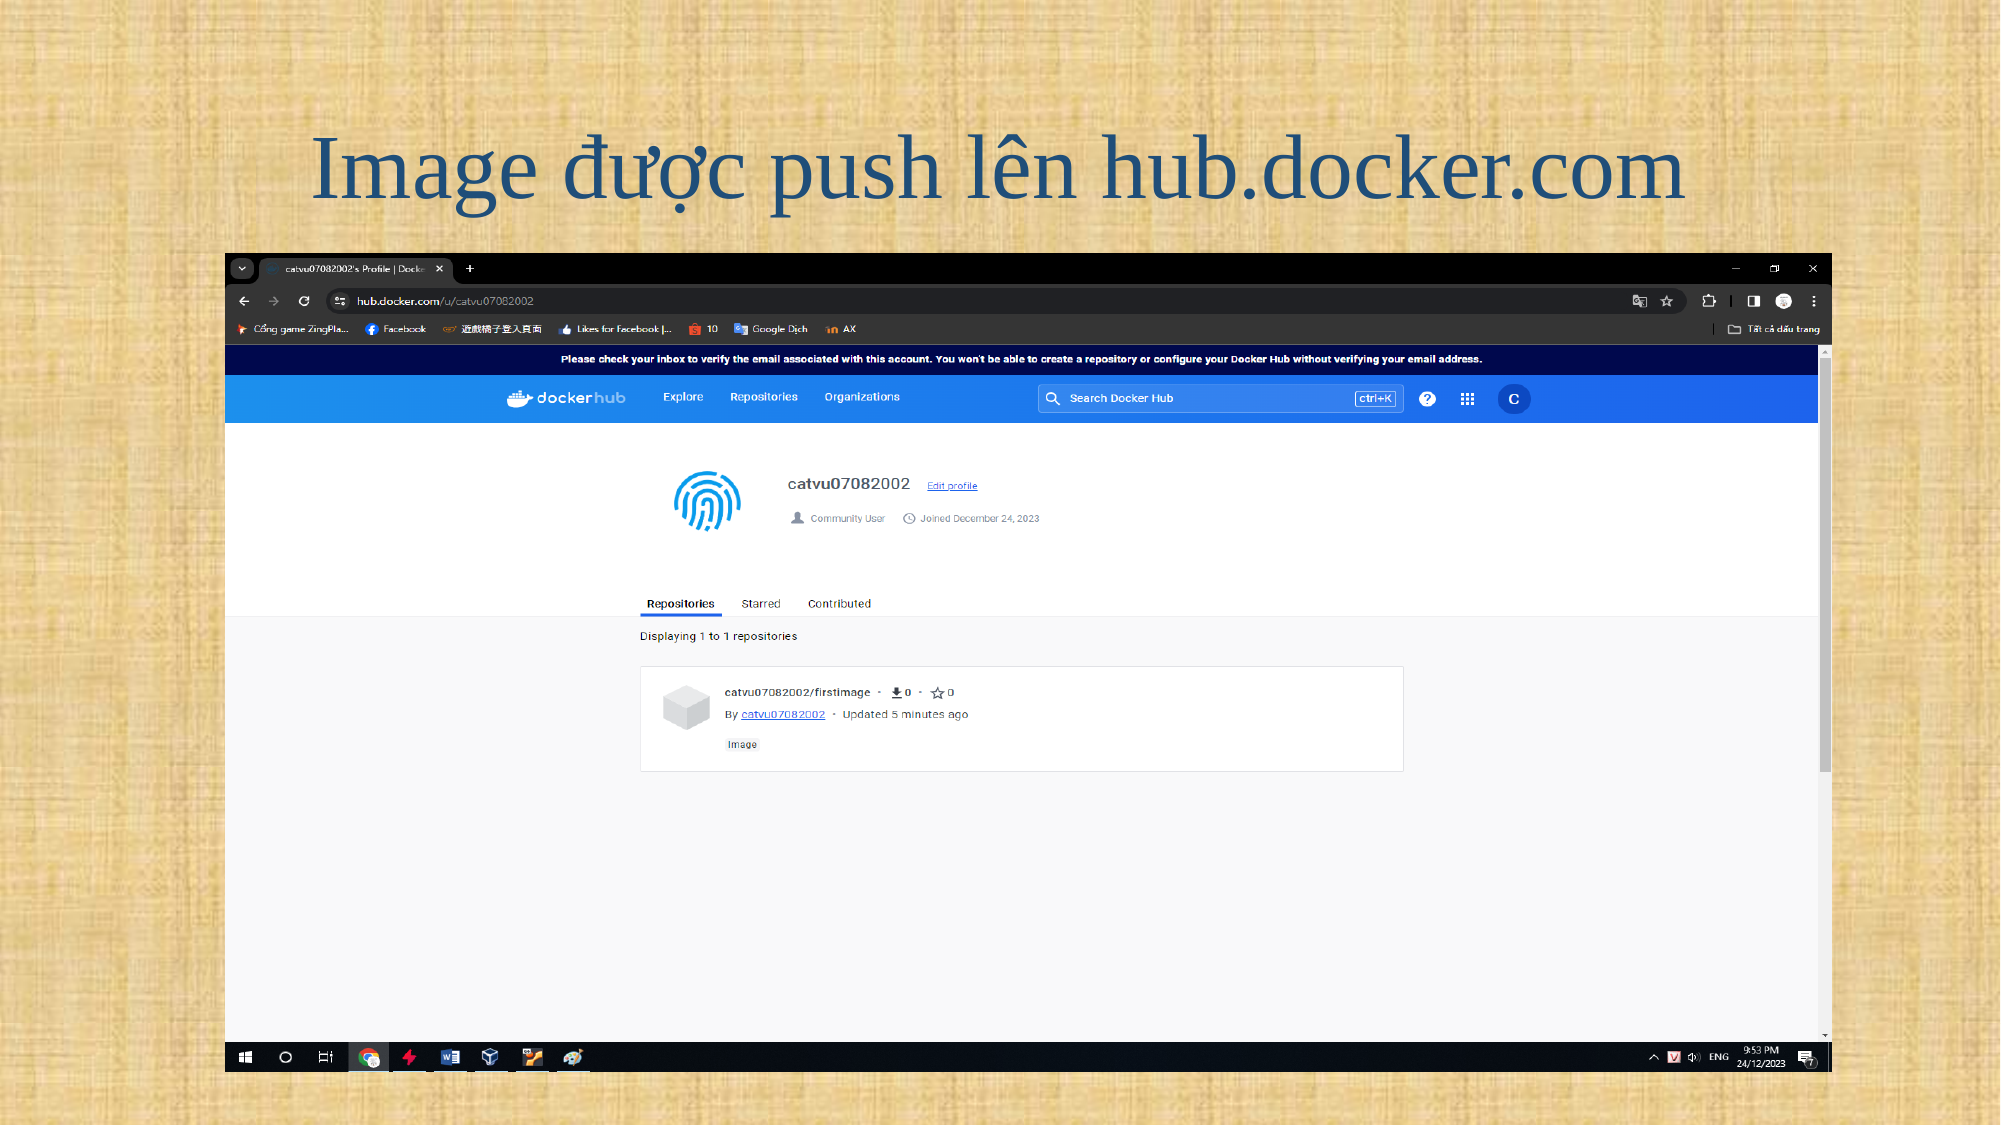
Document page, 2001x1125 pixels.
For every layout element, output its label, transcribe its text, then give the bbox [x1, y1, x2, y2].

title Image được push lên hub.docker.com [137, 59, 1863, 278]
picture [0, 0, 2001, 1125]
